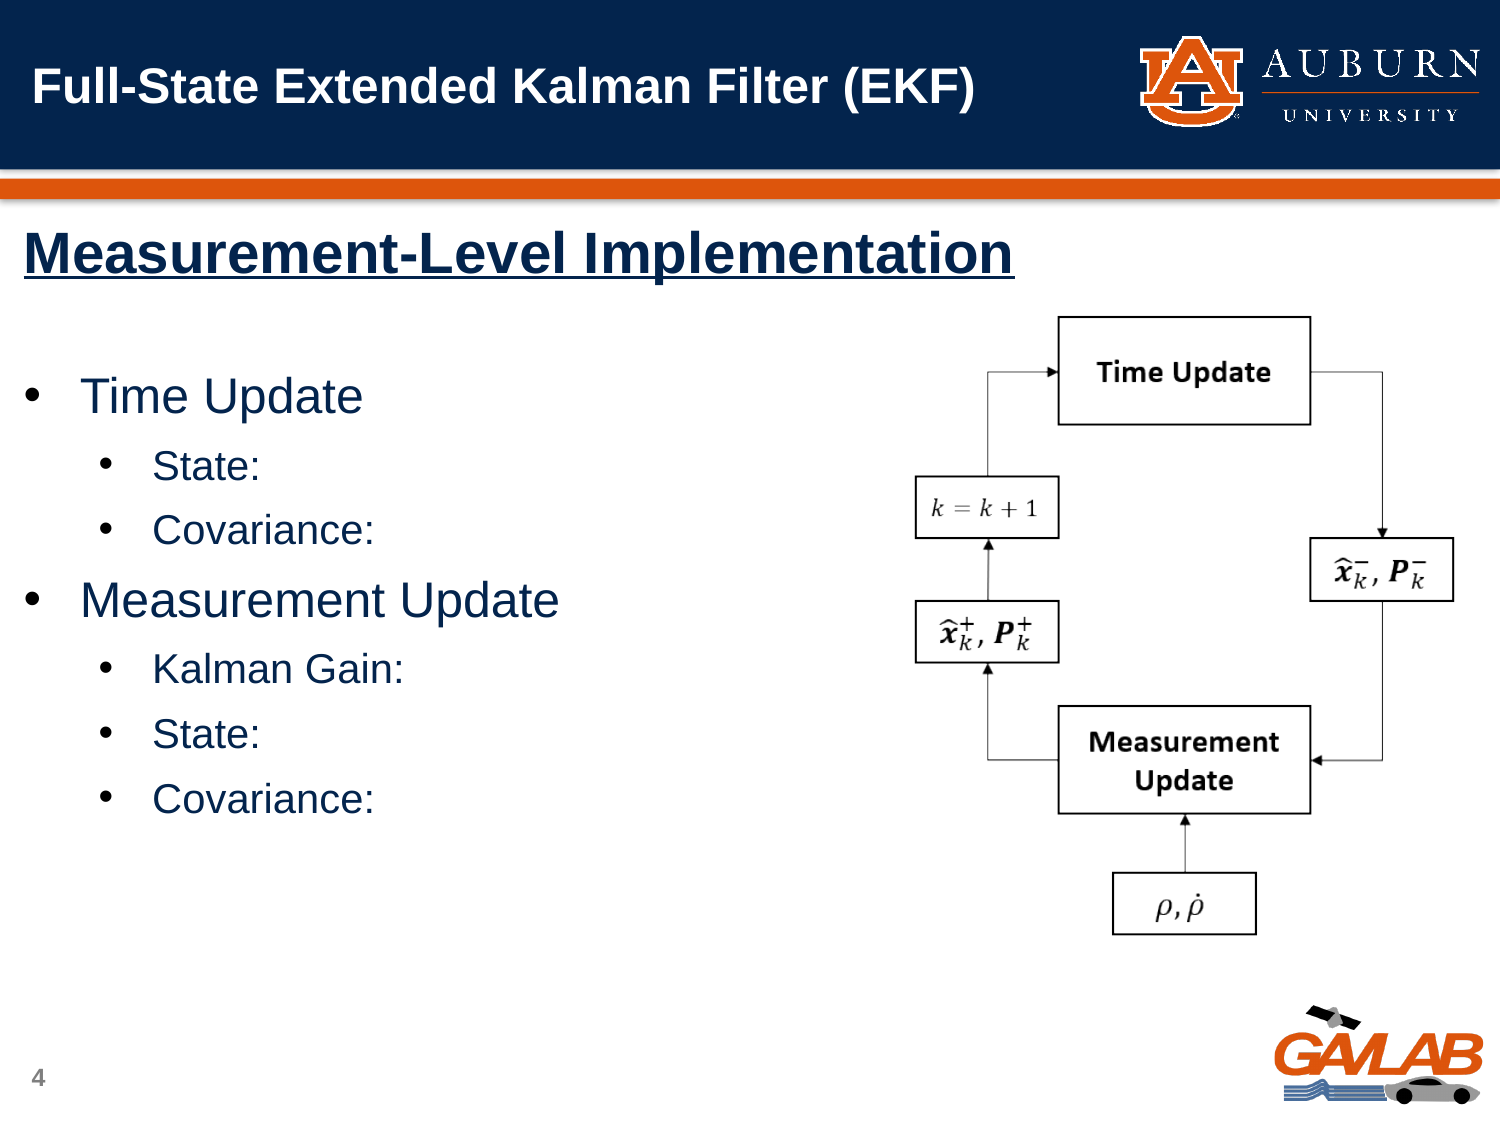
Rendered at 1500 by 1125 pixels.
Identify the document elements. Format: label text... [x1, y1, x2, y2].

picture [882, 298, 1486, 955]
picture [1311, 36, 1480, 127]
title Full-State Extended Kalman Filter (EKF) [16, 8, 1311, 158]
slide_number 4 [16, 1046, 355, 1107]
